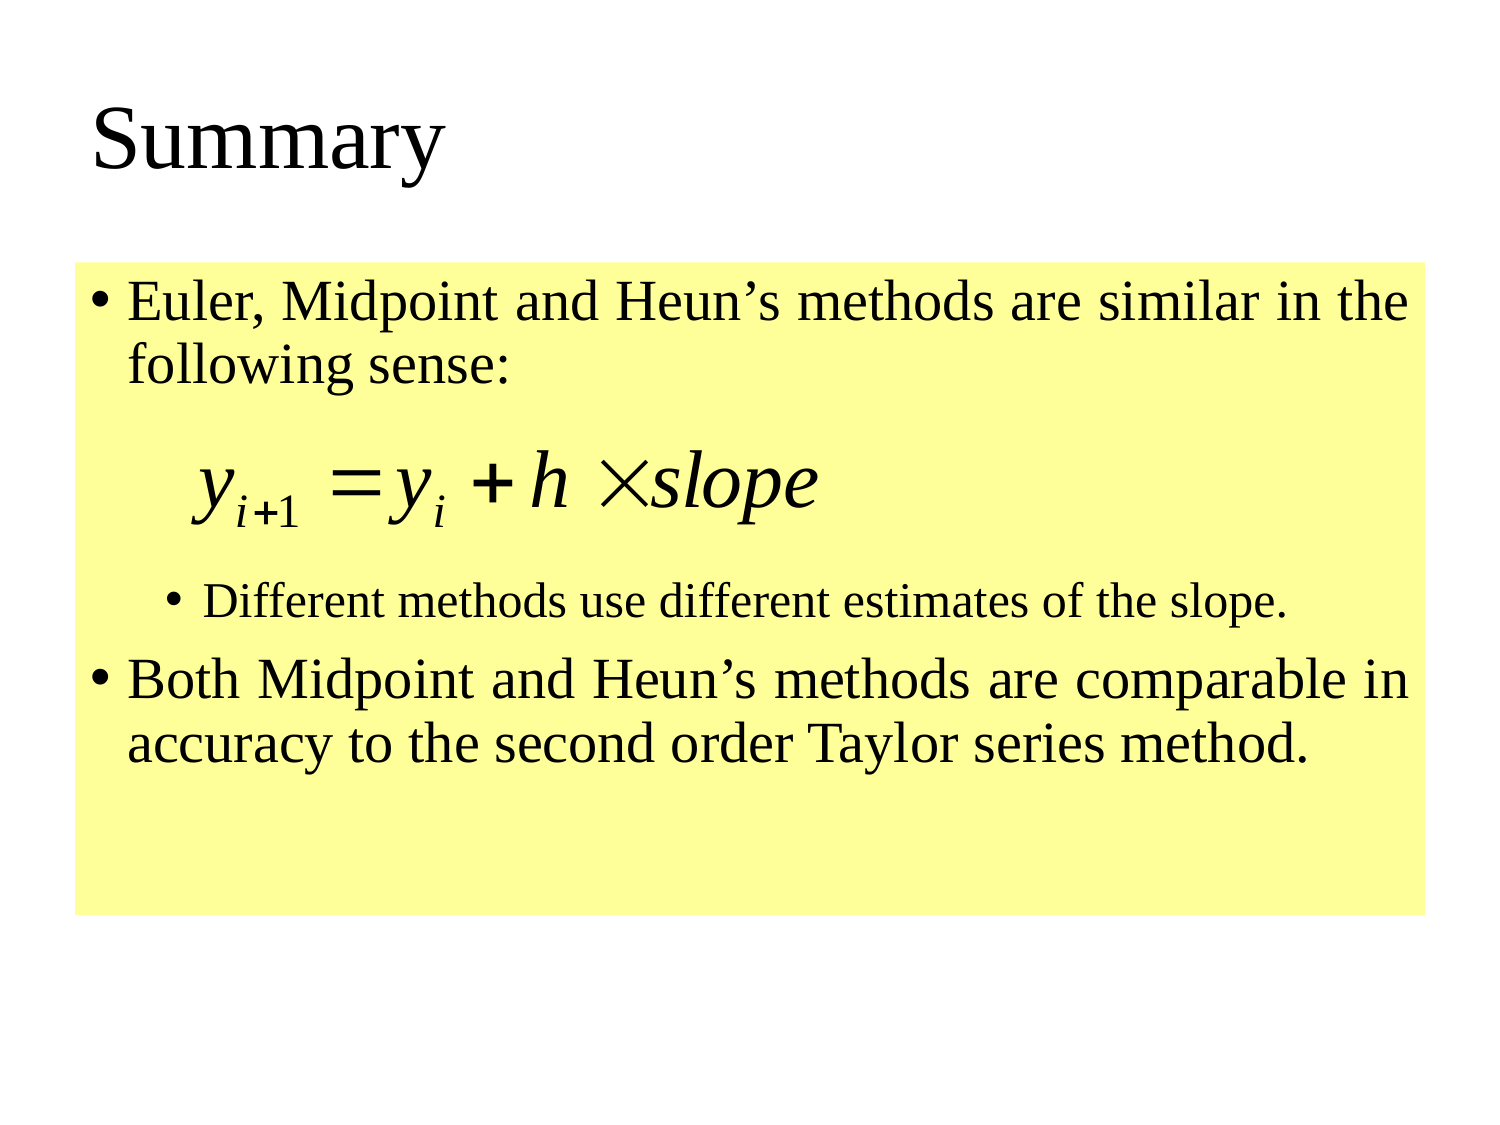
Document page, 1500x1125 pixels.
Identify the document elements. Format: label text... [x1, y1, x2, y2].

list Euler, Midpoint and Heun’s methods are similar in the following sense: Different methods use different estimates of the slope. Both Midpoint and Heun’s methods are comparable in accuracy to the second order Taylor series method. [75, 262, 1425, 916]
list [178, 424, 834, 548]
title Summary [75, 45, 1425, 233]
